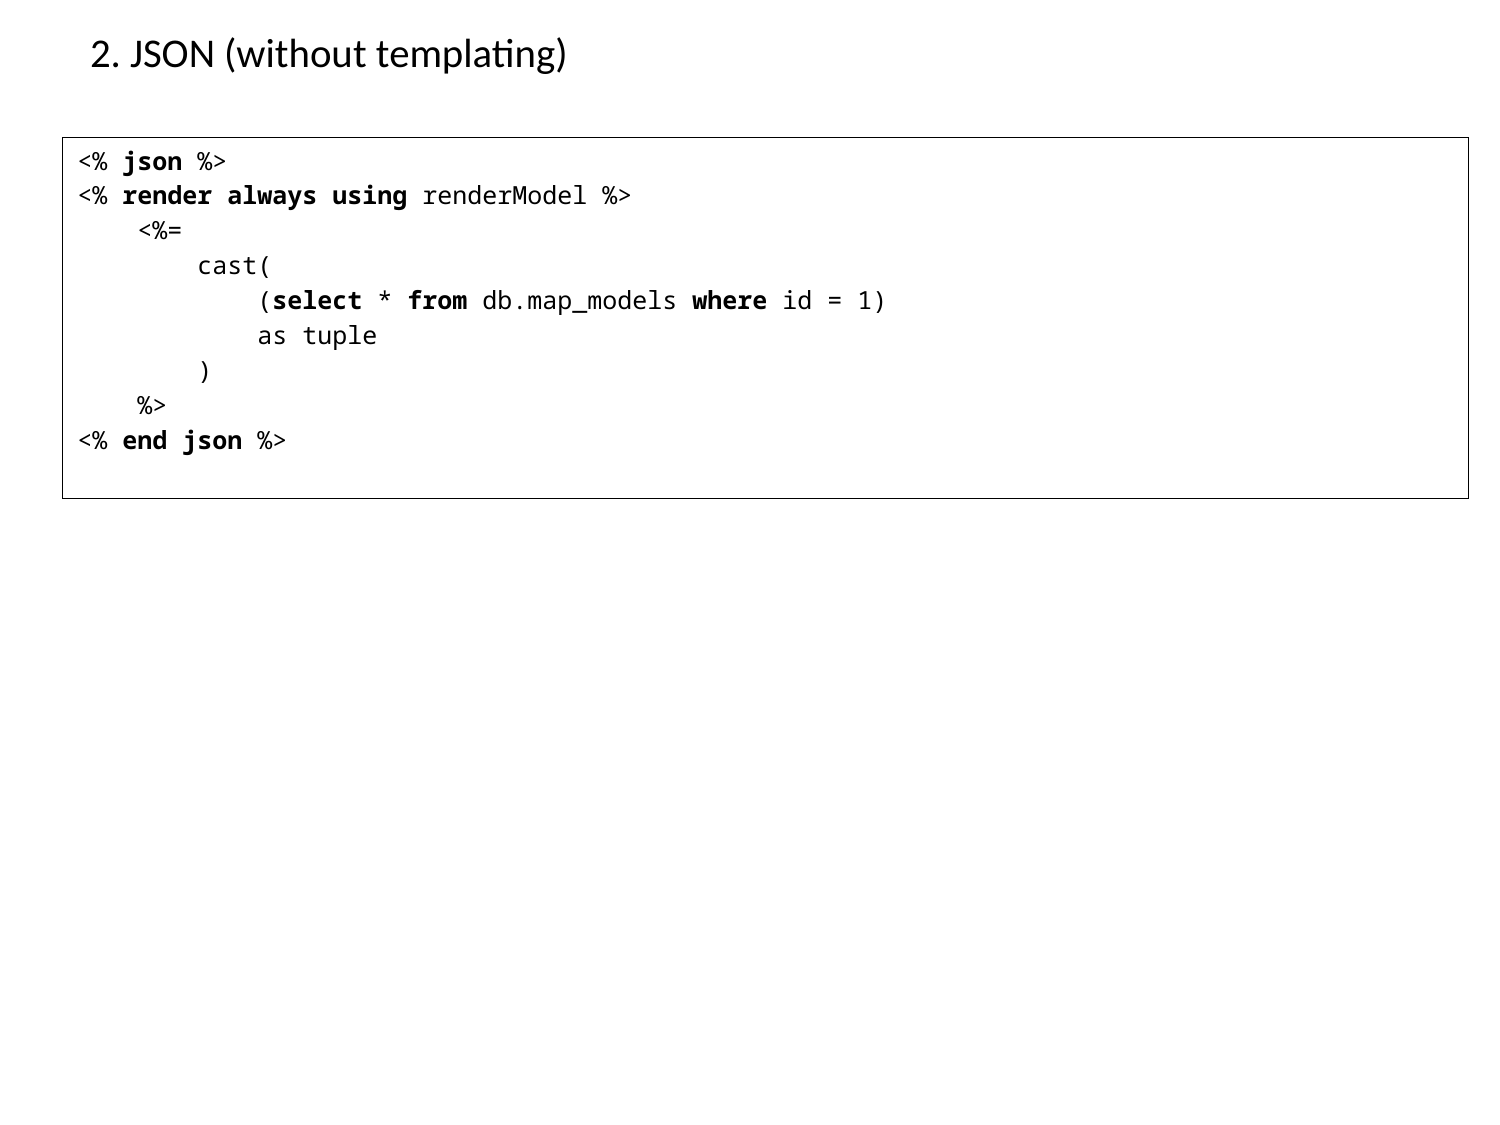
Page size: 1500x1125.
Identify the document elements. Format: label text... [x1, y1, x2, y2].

list <% json %> <% render always using renderModel %> <%= cast( (select * from db.map_models where id = 1) as tuple ) %> <% end json %> [62, 137, 1469, 499]
title 2. JSON (without templating) [75, 19, 1425, 84]
